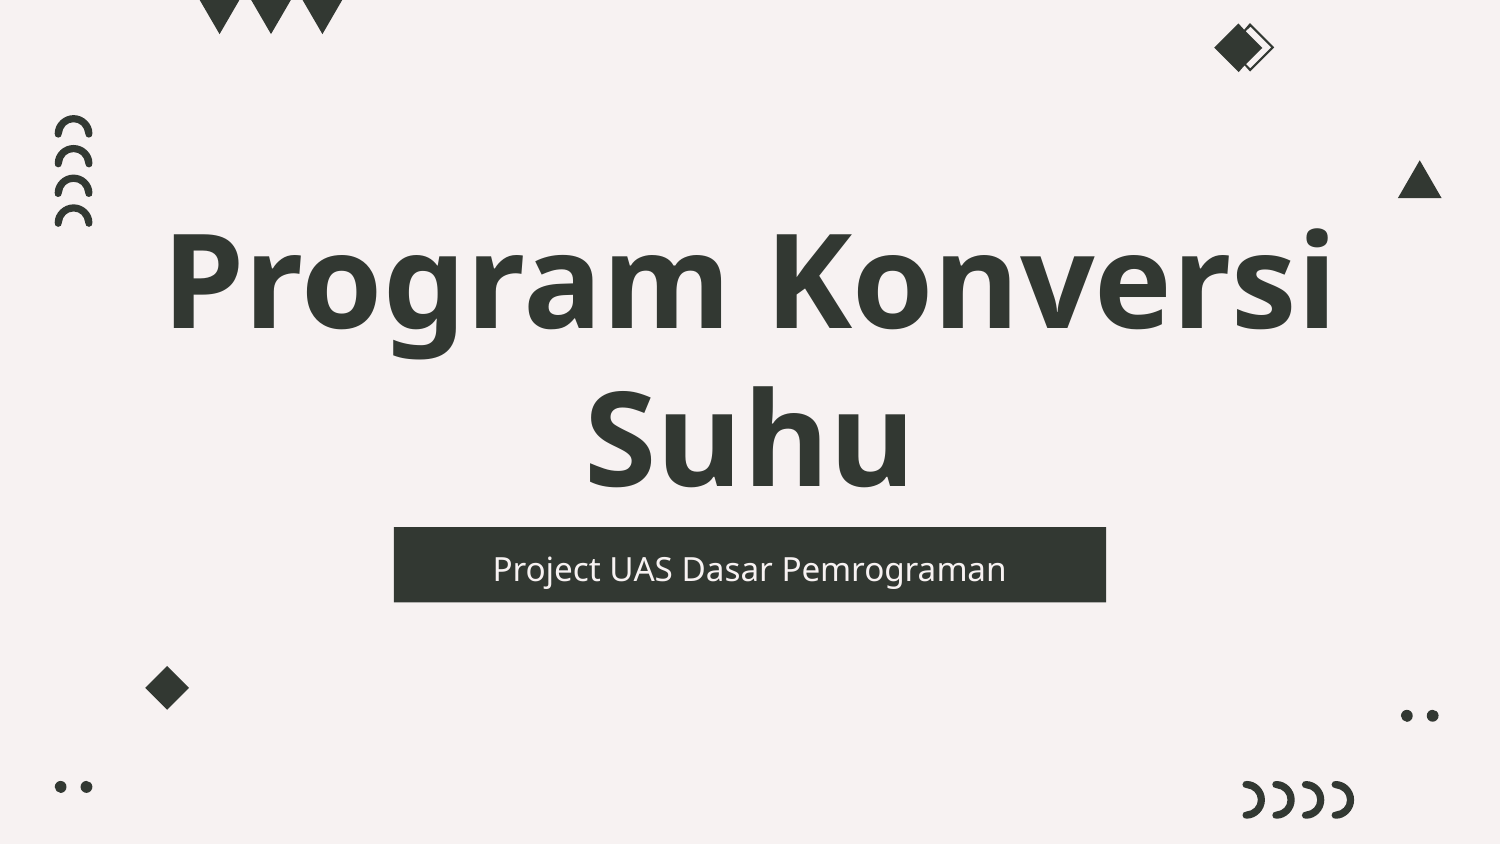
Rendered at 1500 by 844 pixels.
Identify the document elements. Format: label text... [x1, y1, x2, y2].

subtitle Project UAS Dasar Pemrograman [393, 527, 1107, 603]
title Program Konversi Suhu [117, 222, 1383, 528]
